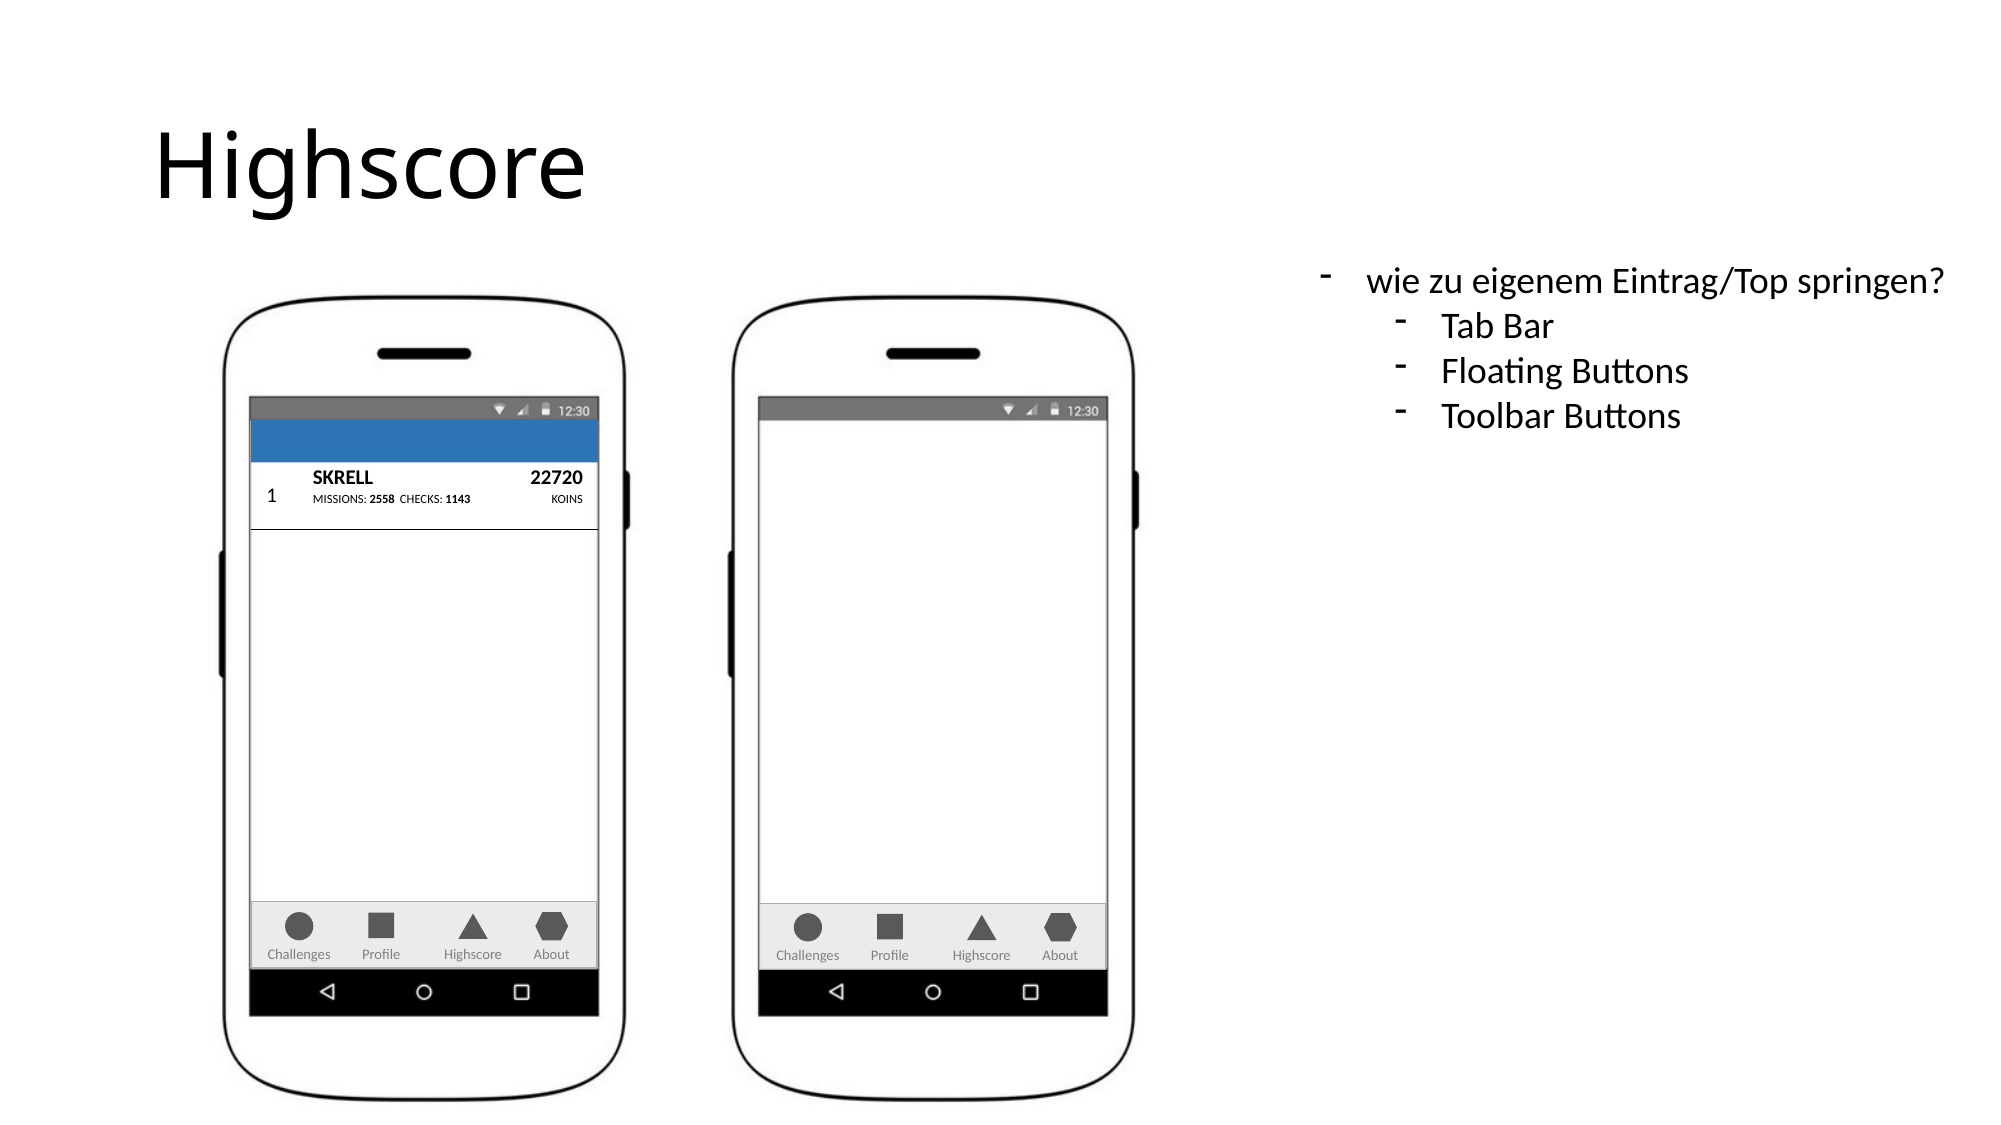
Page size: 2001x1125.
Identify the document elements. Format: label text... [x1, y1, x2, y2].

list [137, 277, 646, 1125]
picture [646, 277, 1227, 1125]
text_box wie zu eigenem Eintrag/Top springen? Tab Bar Floating Buttons Toolbar Buttons [1304, 248, 1962, 444]
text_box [759, 903, 1106, 972]
title Highscore [137, 59, 1863, 278]
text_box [251, 901, 597, 971]
